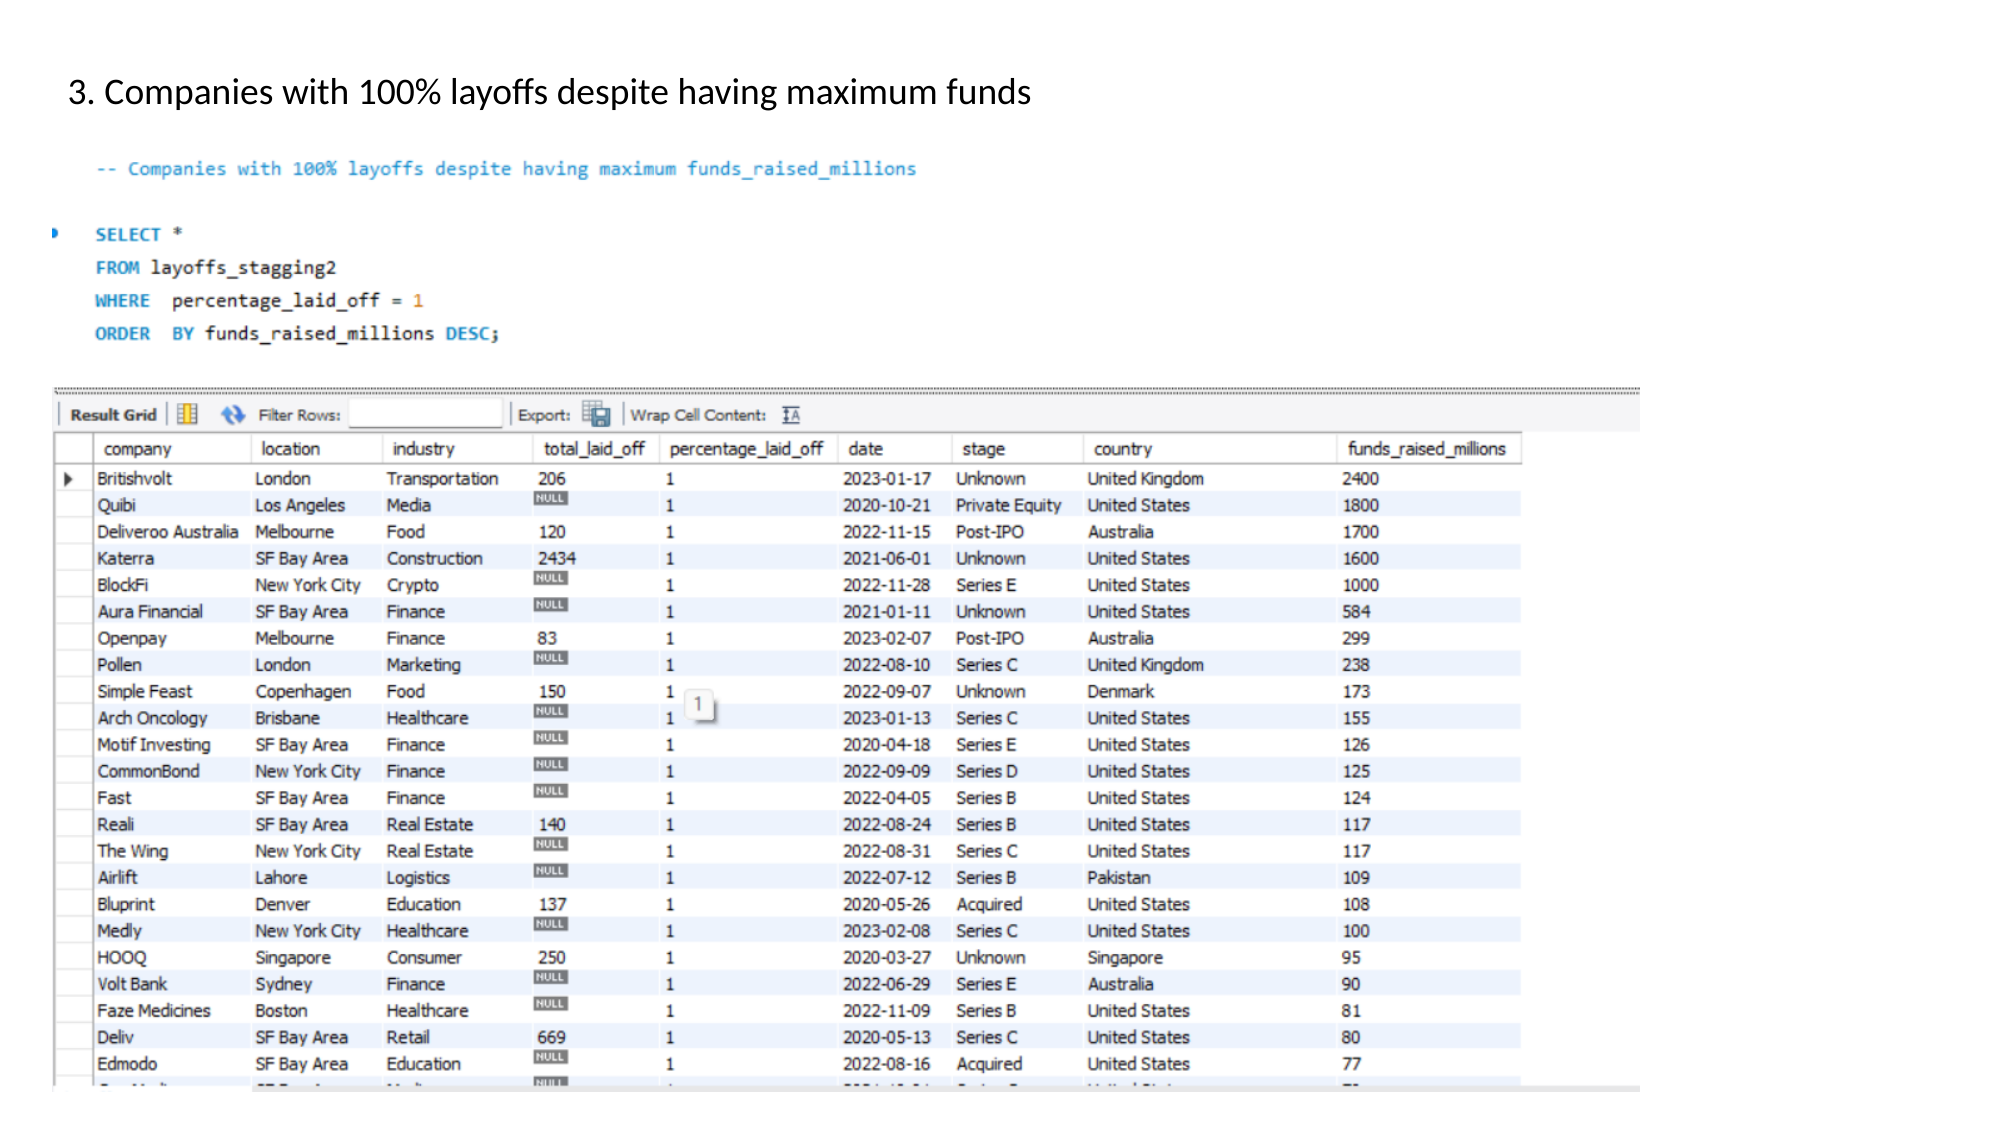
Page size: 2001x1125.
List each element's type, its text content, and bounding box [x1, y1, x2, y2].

picture [52, 141, 942, 367]
picture [52, 387, 1640, 1092]
text_box 3. Companies with 100% layoffs despite having maximum funds [52, 59, 1621, 120]
